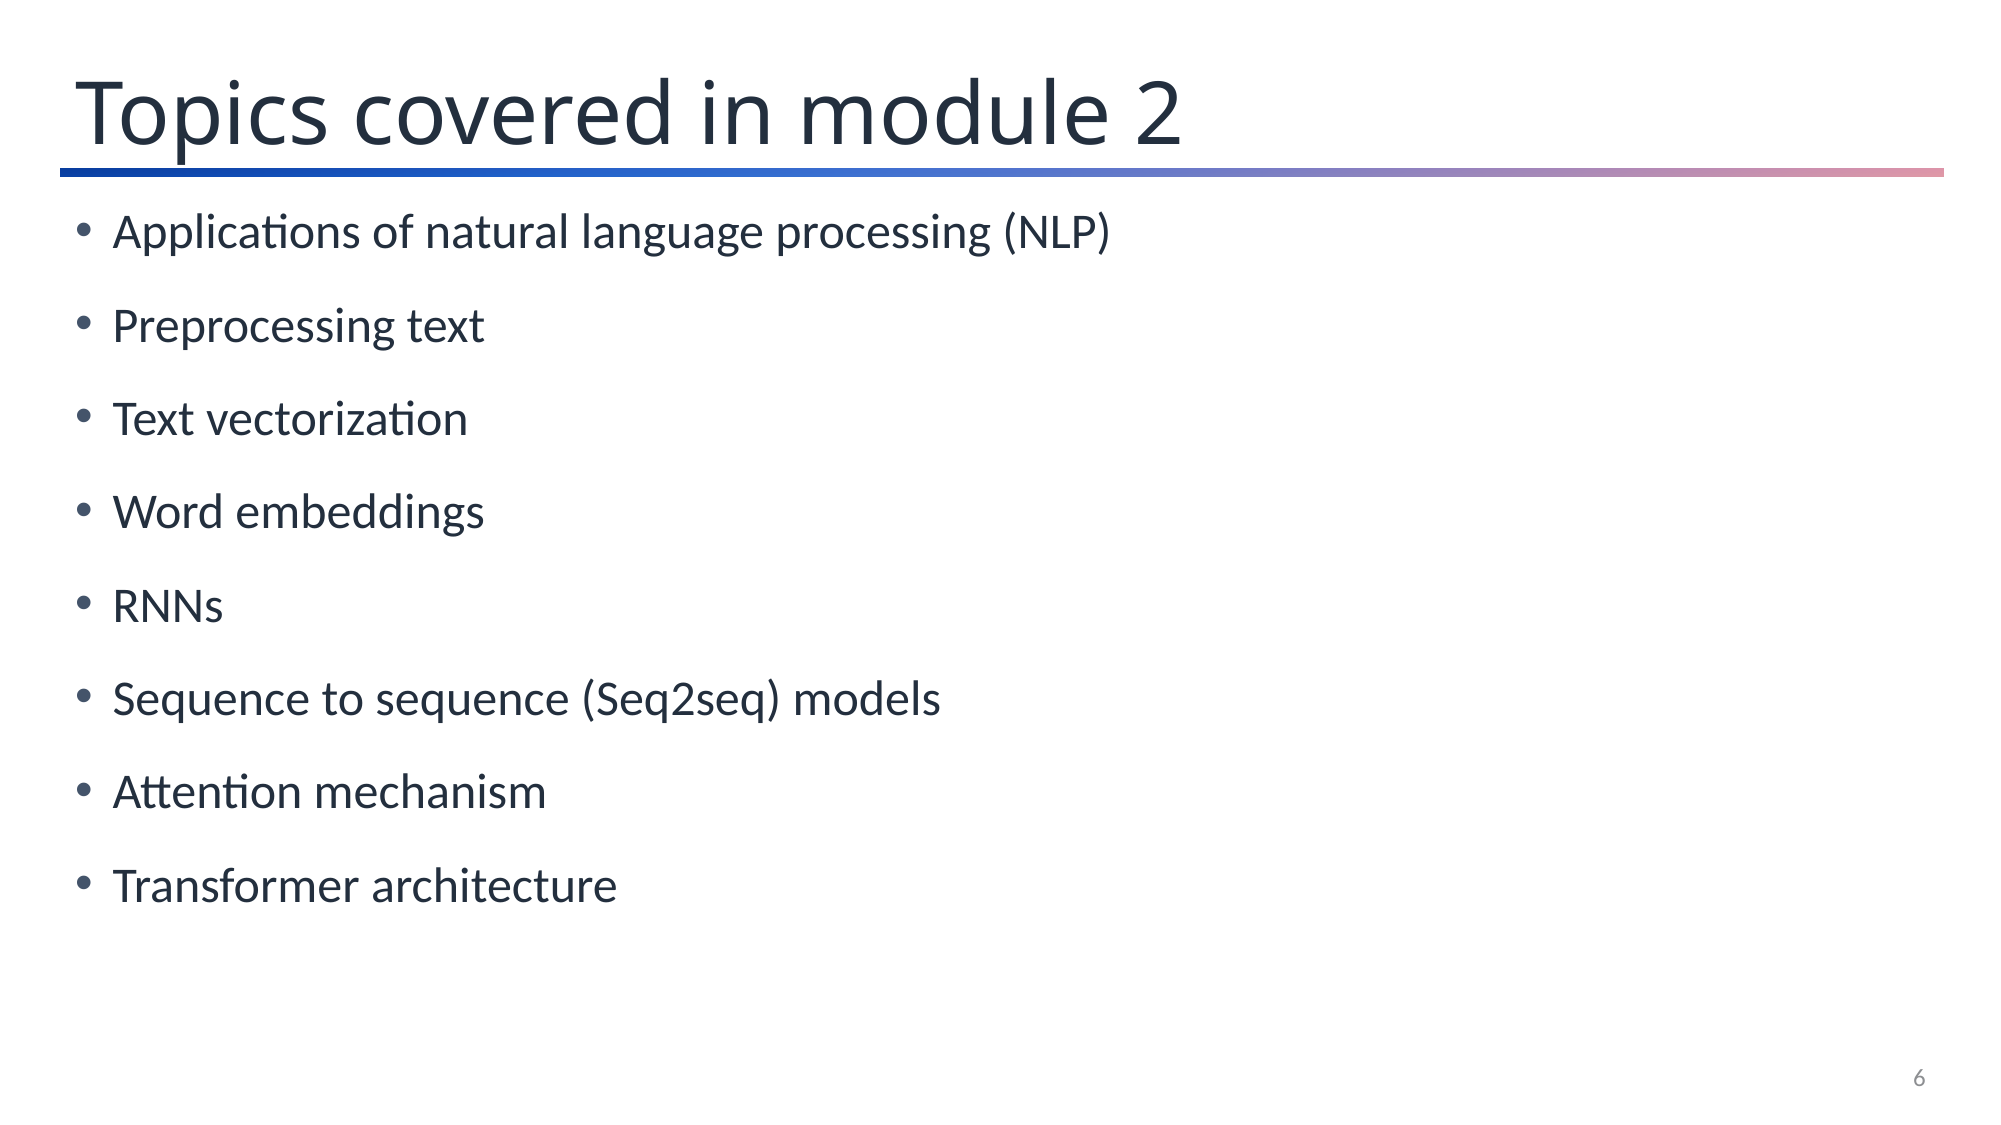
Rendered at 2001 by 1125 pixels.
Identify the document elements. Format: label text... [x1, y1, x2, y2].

slide_number 6 [1861, 1057, 1941, 1095]
list Applications of natural language processing (NLP) Preprocessing text Text vectorization Word embeddings RNNs Sequence to sequence (Seq2seq) models Attention mechanism Transformer architecture [60, 191, 1941, 1055]
picture [60, 168, 1944, 177]
title Topics covered in module 2 [60, 49, 1941, 170]
